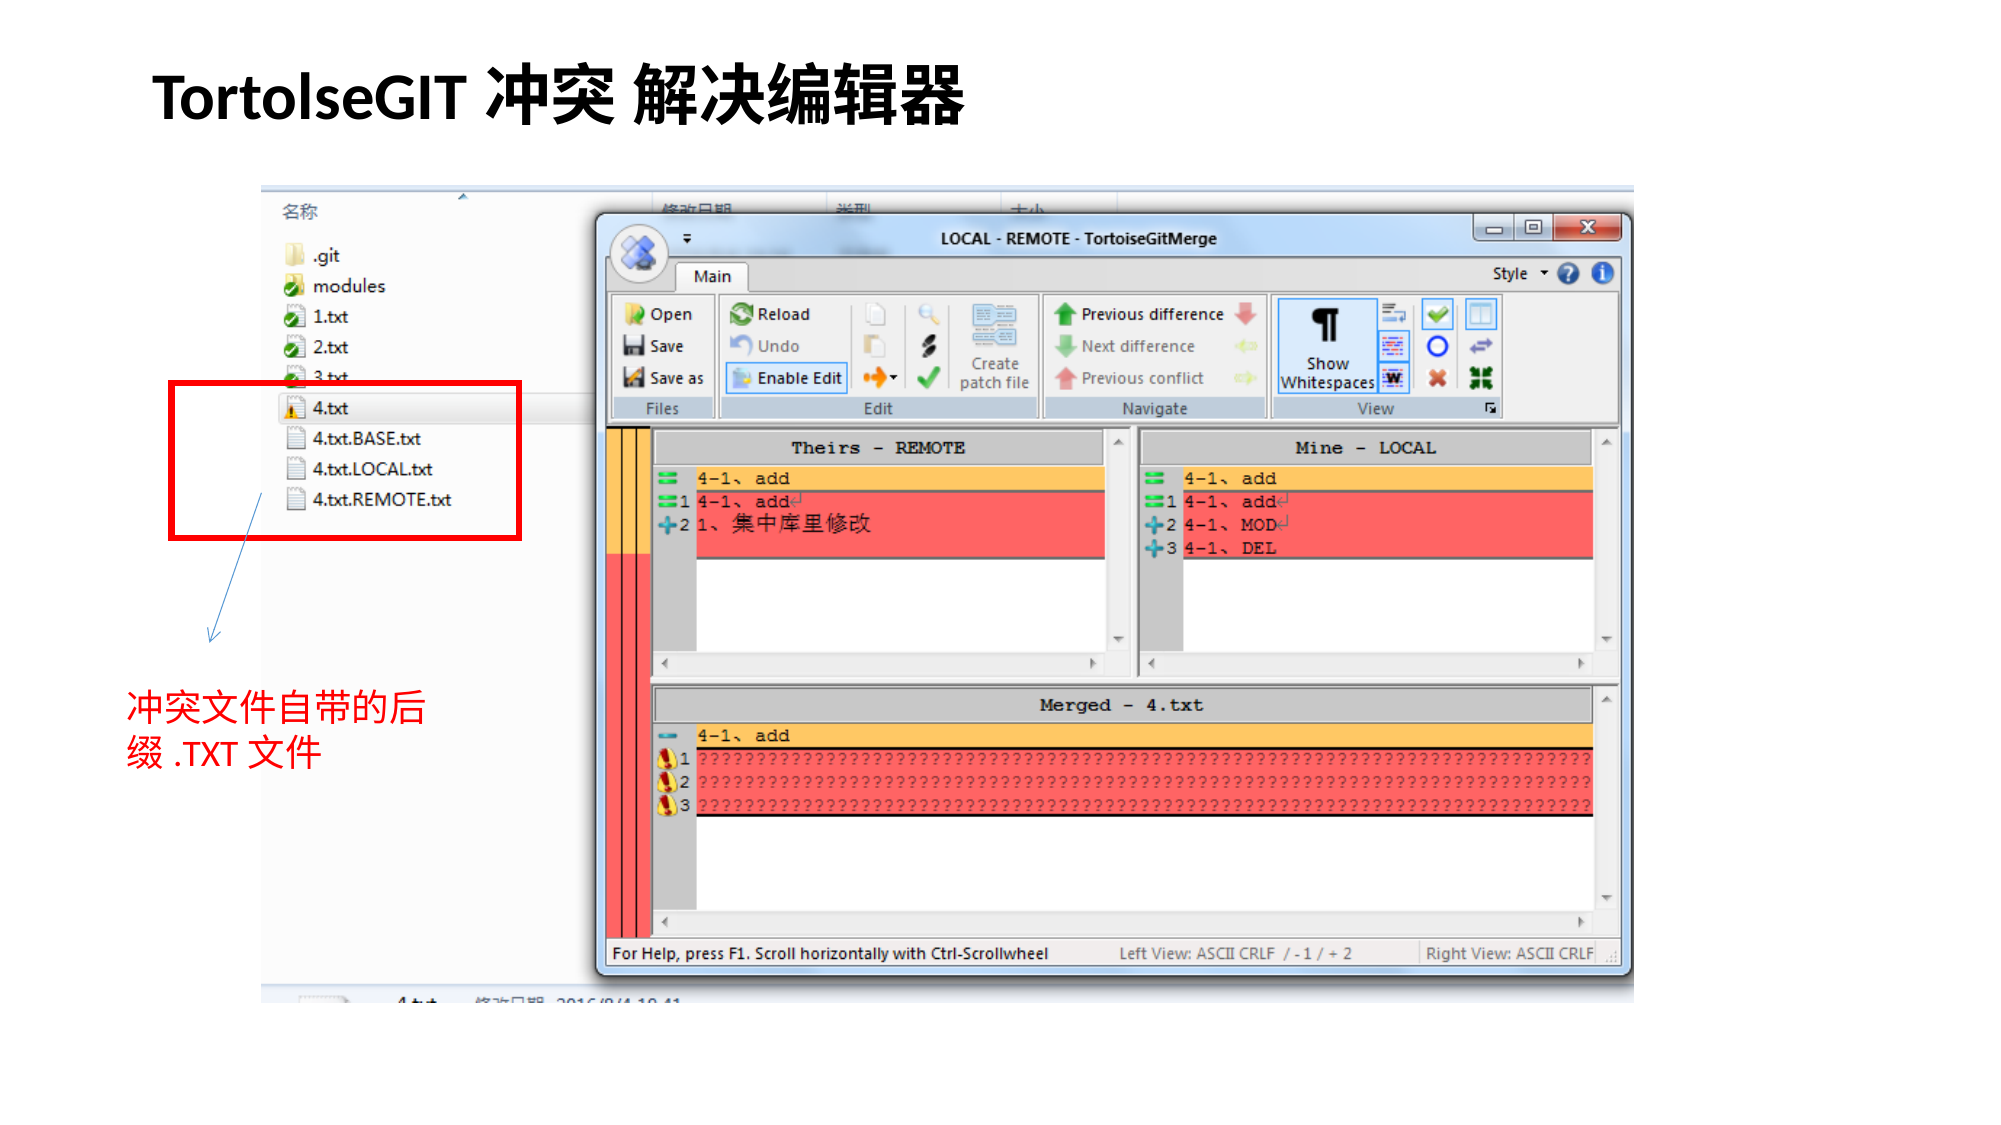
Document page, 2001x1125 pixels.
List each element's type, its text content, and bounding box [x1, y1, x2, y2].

text_box 冲突文件自带的后缀.TXT文件 [111, 676, 261, 781]
text_box [170, 382, 261, 539]
text_box TortolseGIT冲突 解决编辑器 [138, 45, 1067, 140]
picture [261, 185, 1634, 1003]
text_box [209, 492, 262, 643]
